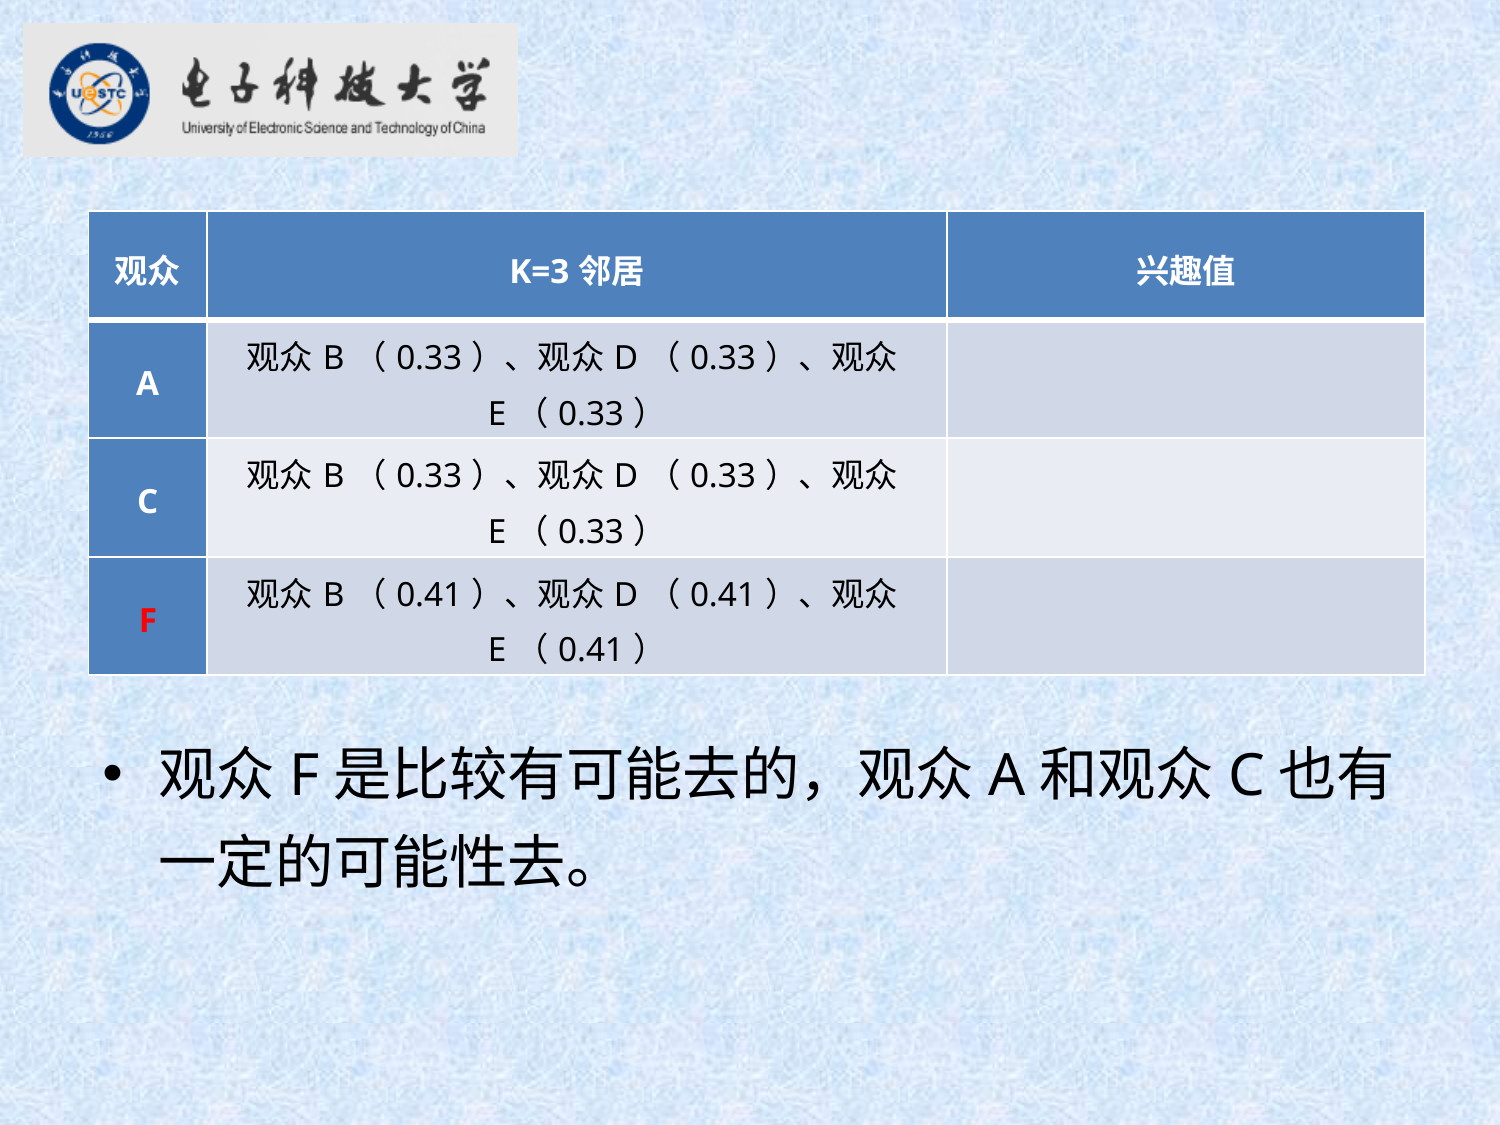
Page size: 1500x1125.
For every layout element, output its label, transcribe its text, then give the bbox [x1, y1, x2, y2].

picture [0, 0, 1500, 1125]
list 观众F是比较有可能去的，观众A和观众C也有一定的可能性去。 [87, 675, 1425, 1088]
